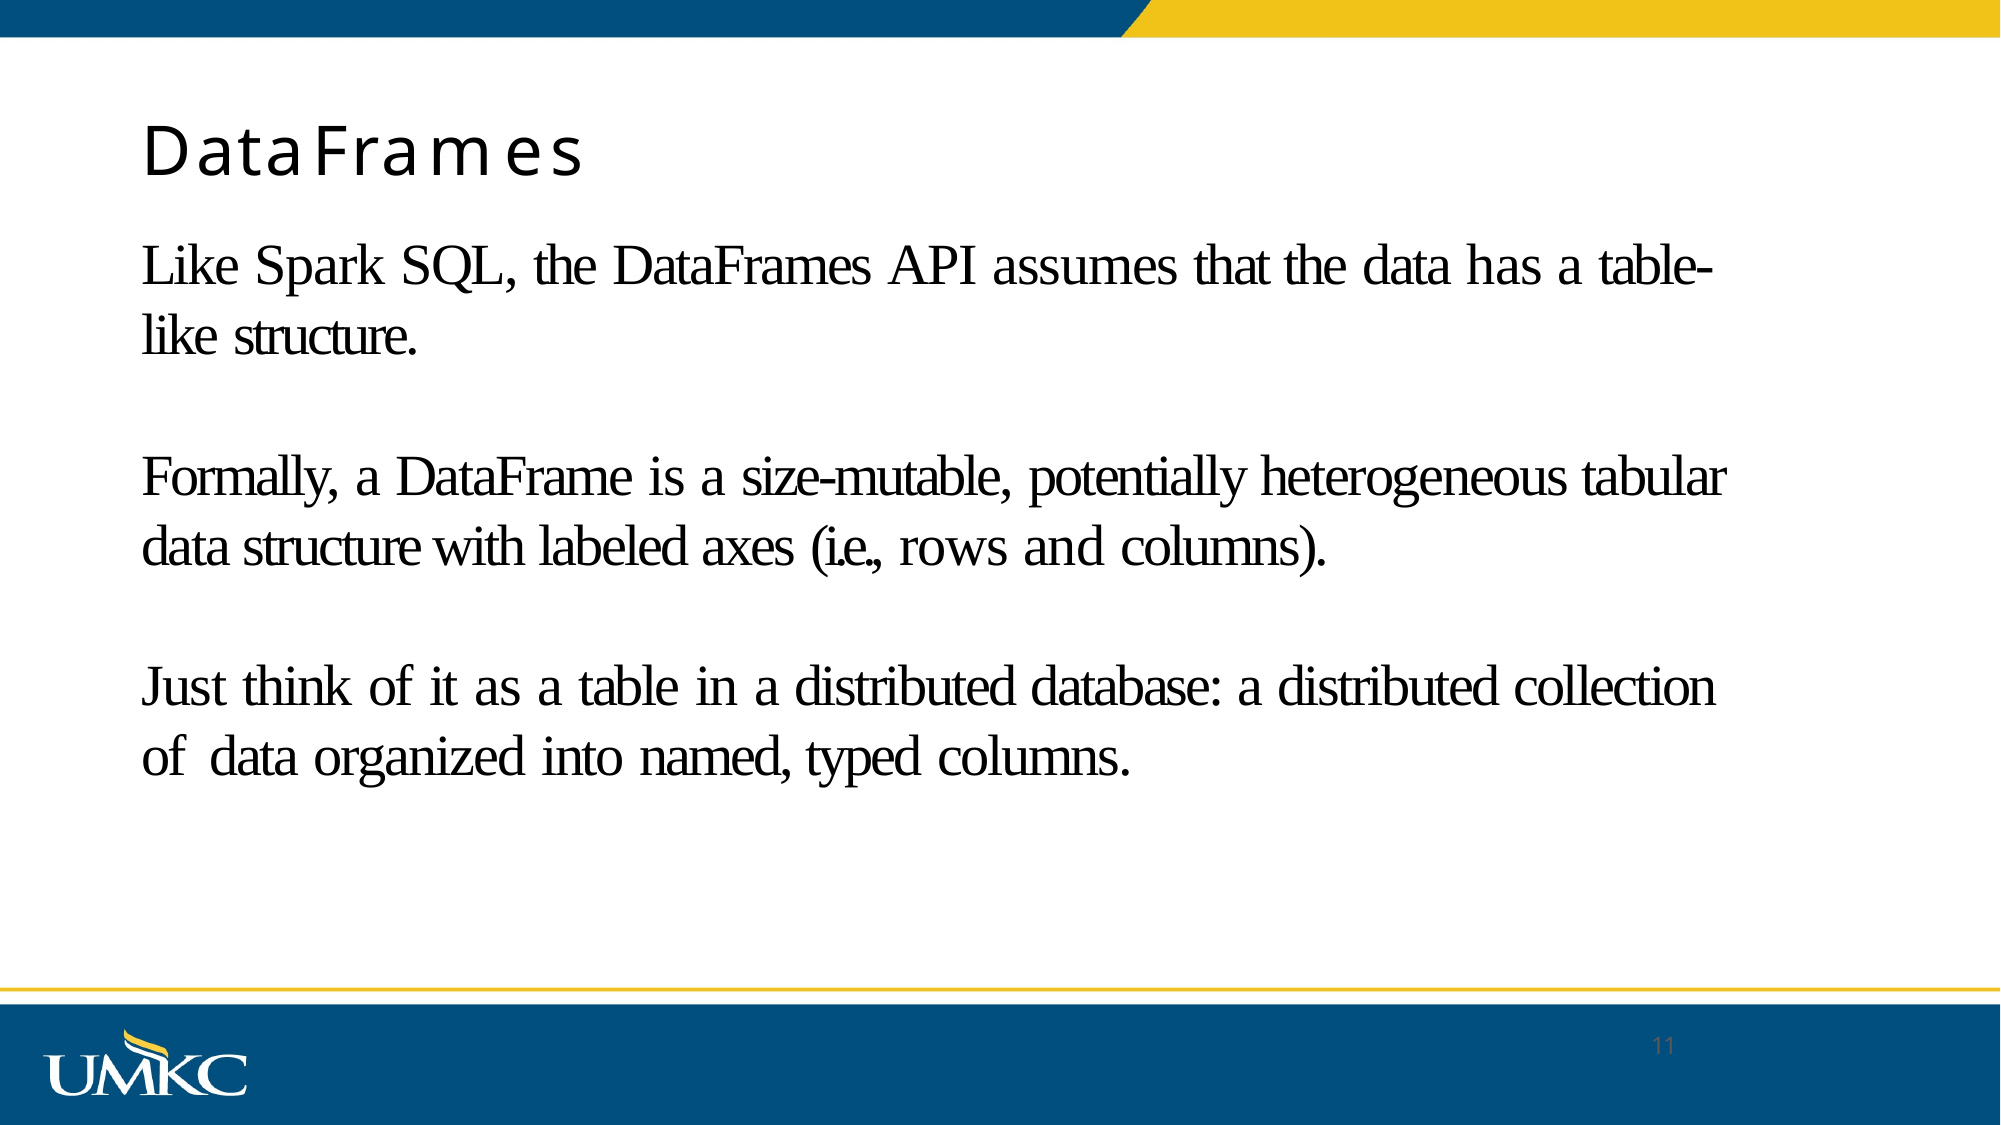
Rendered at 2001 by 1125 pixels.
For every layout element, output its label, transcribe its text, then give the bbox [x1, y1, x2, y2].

title DataFrames [139, 52, 925, 224]
text_box 11 [1647, 1029, 1678, 1063]
text_box Like Spark SQL, the DataFrames API assumes that the data has a table-like structure. Formally, a DataFrame is a size-mutable, potentially heterogeneous tabular data structure with labeled axes (i.e., rows and columns). Just think of it as a table in a distributed database: a distributed collection of data organized into named, typed columns. [139, 224, 1811, 788]
picture [0, 0, 2001, 1125]
